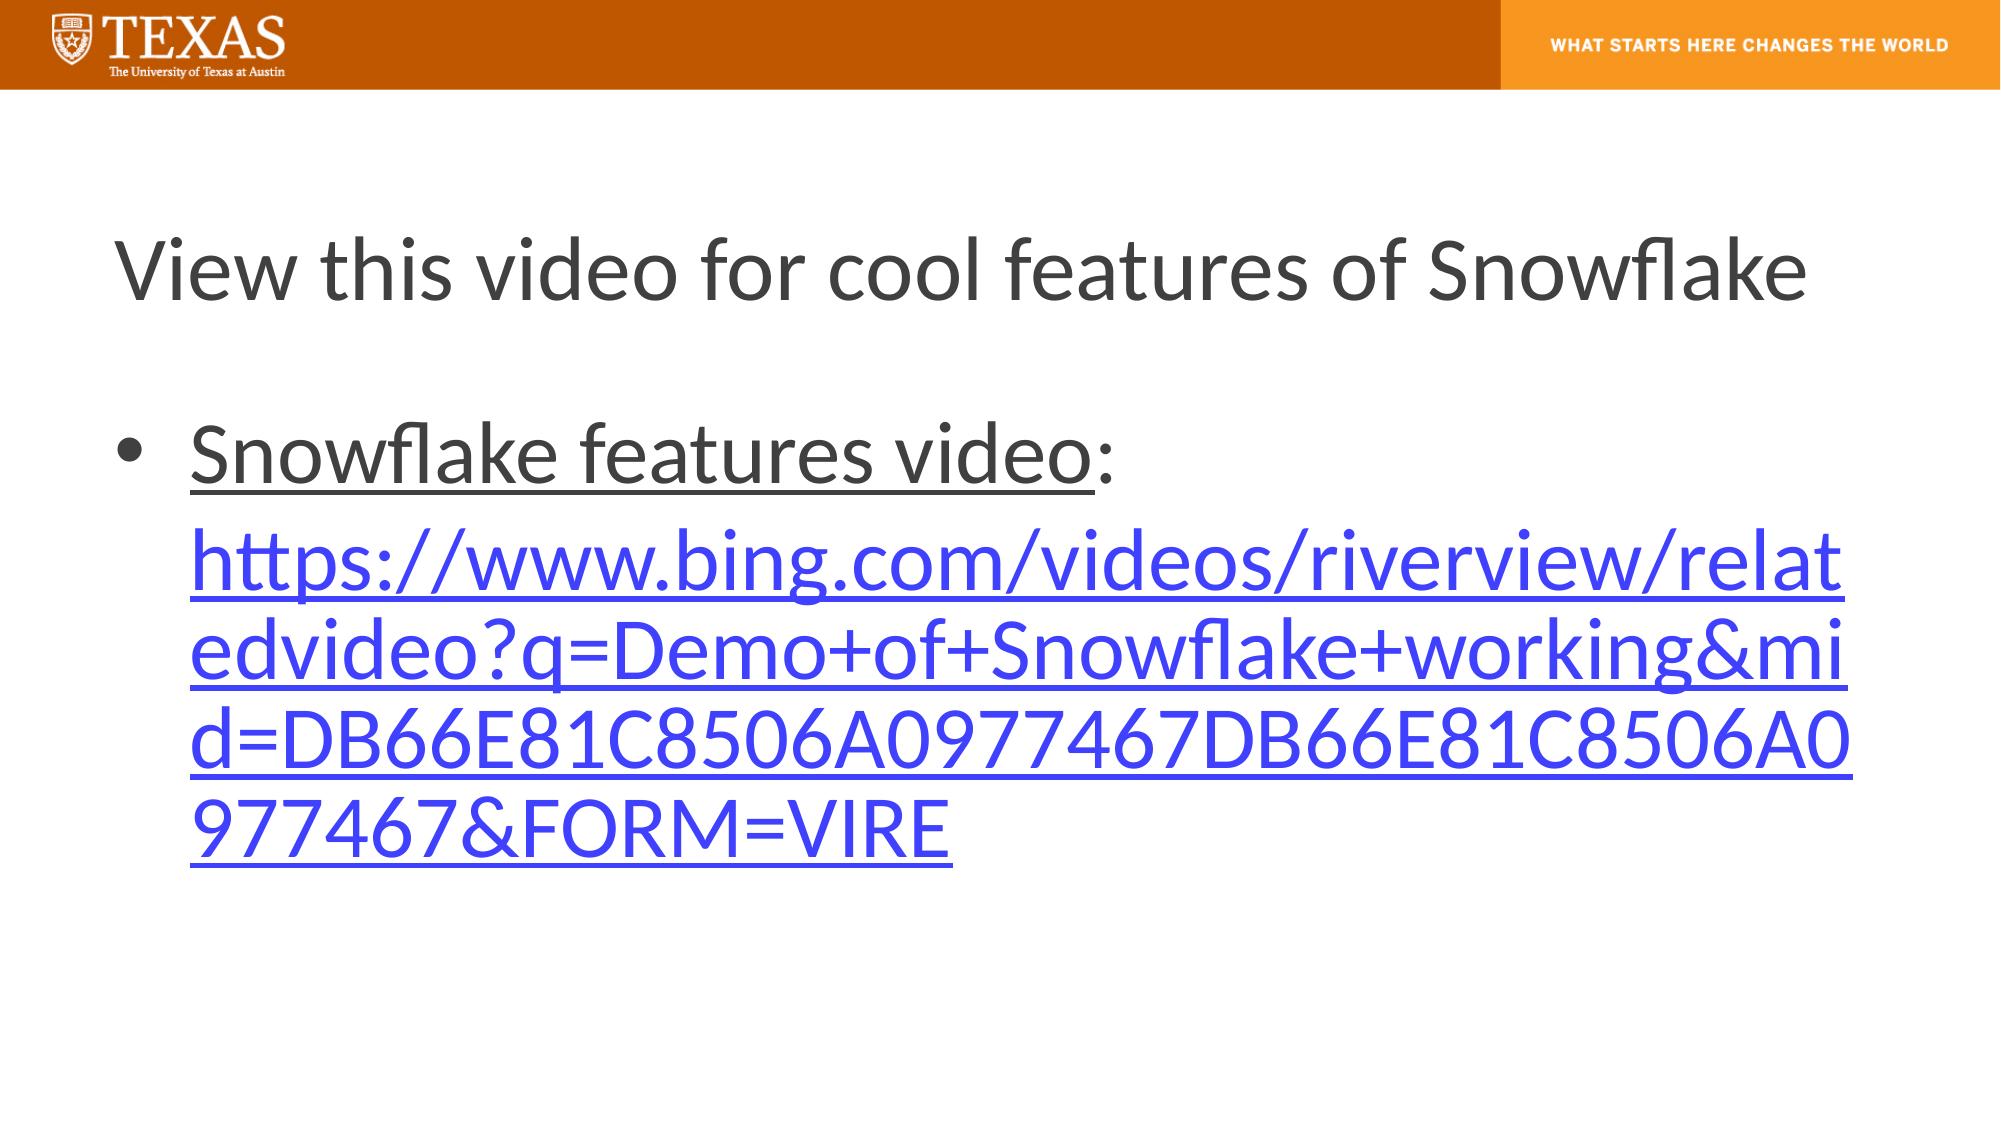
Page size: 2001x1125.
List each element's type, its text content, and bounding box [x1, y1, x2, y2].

list Snowflake features video: https://www.bing.com/videos/riverview/relatedvideo?q=Demo+of+Snowflake+working&mid=DB66E81C8506A0977467DB66E81C8506A0977467&FORM=VIRE [99, 387, 1900, 1025]
title View this video for cool features of Snowflake [99, 170, 1900, 358]
picture [0, 0, 2001, 1125]
